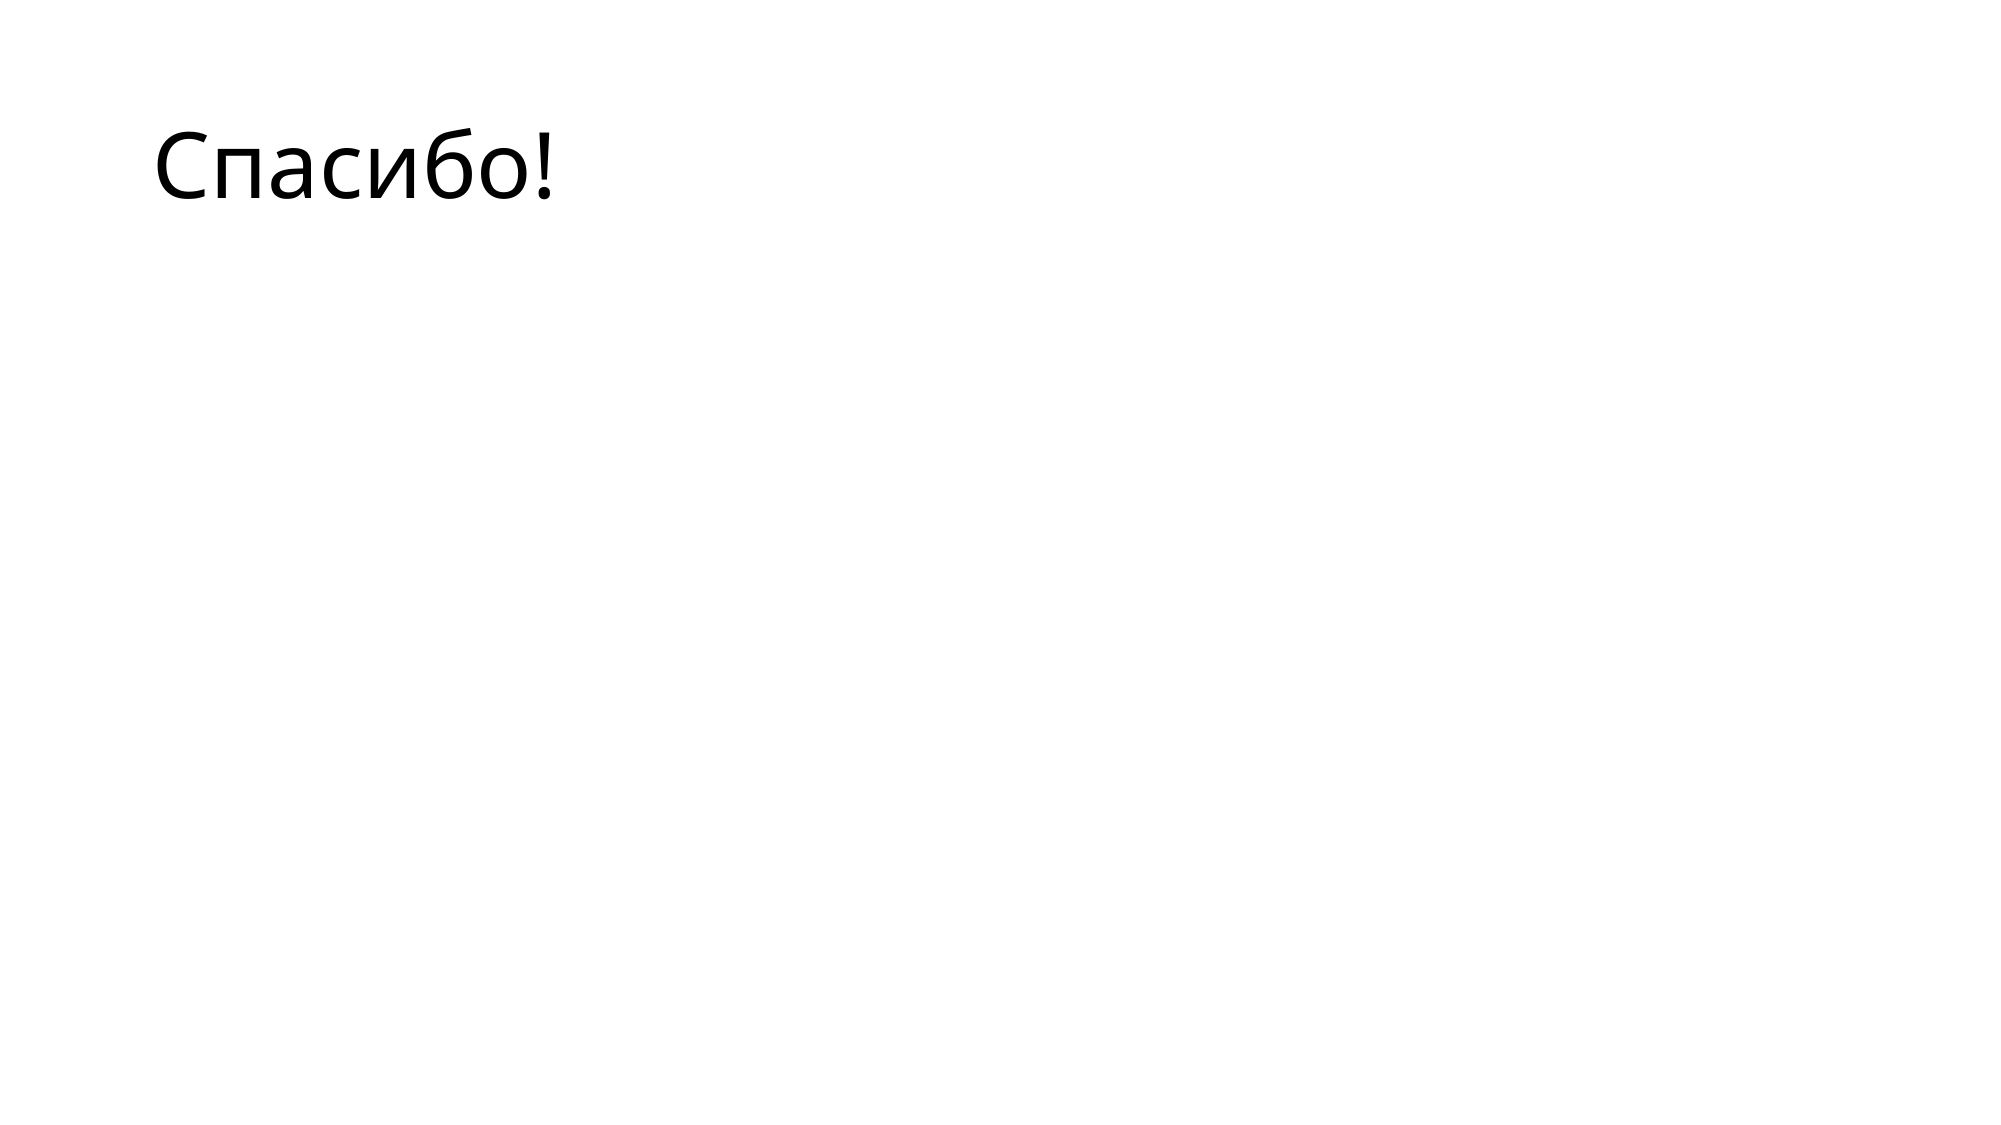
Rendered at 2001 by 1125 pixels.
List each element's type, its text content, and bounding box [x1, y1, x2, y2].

title Спасибо! [137, 59, 1863, 278]
